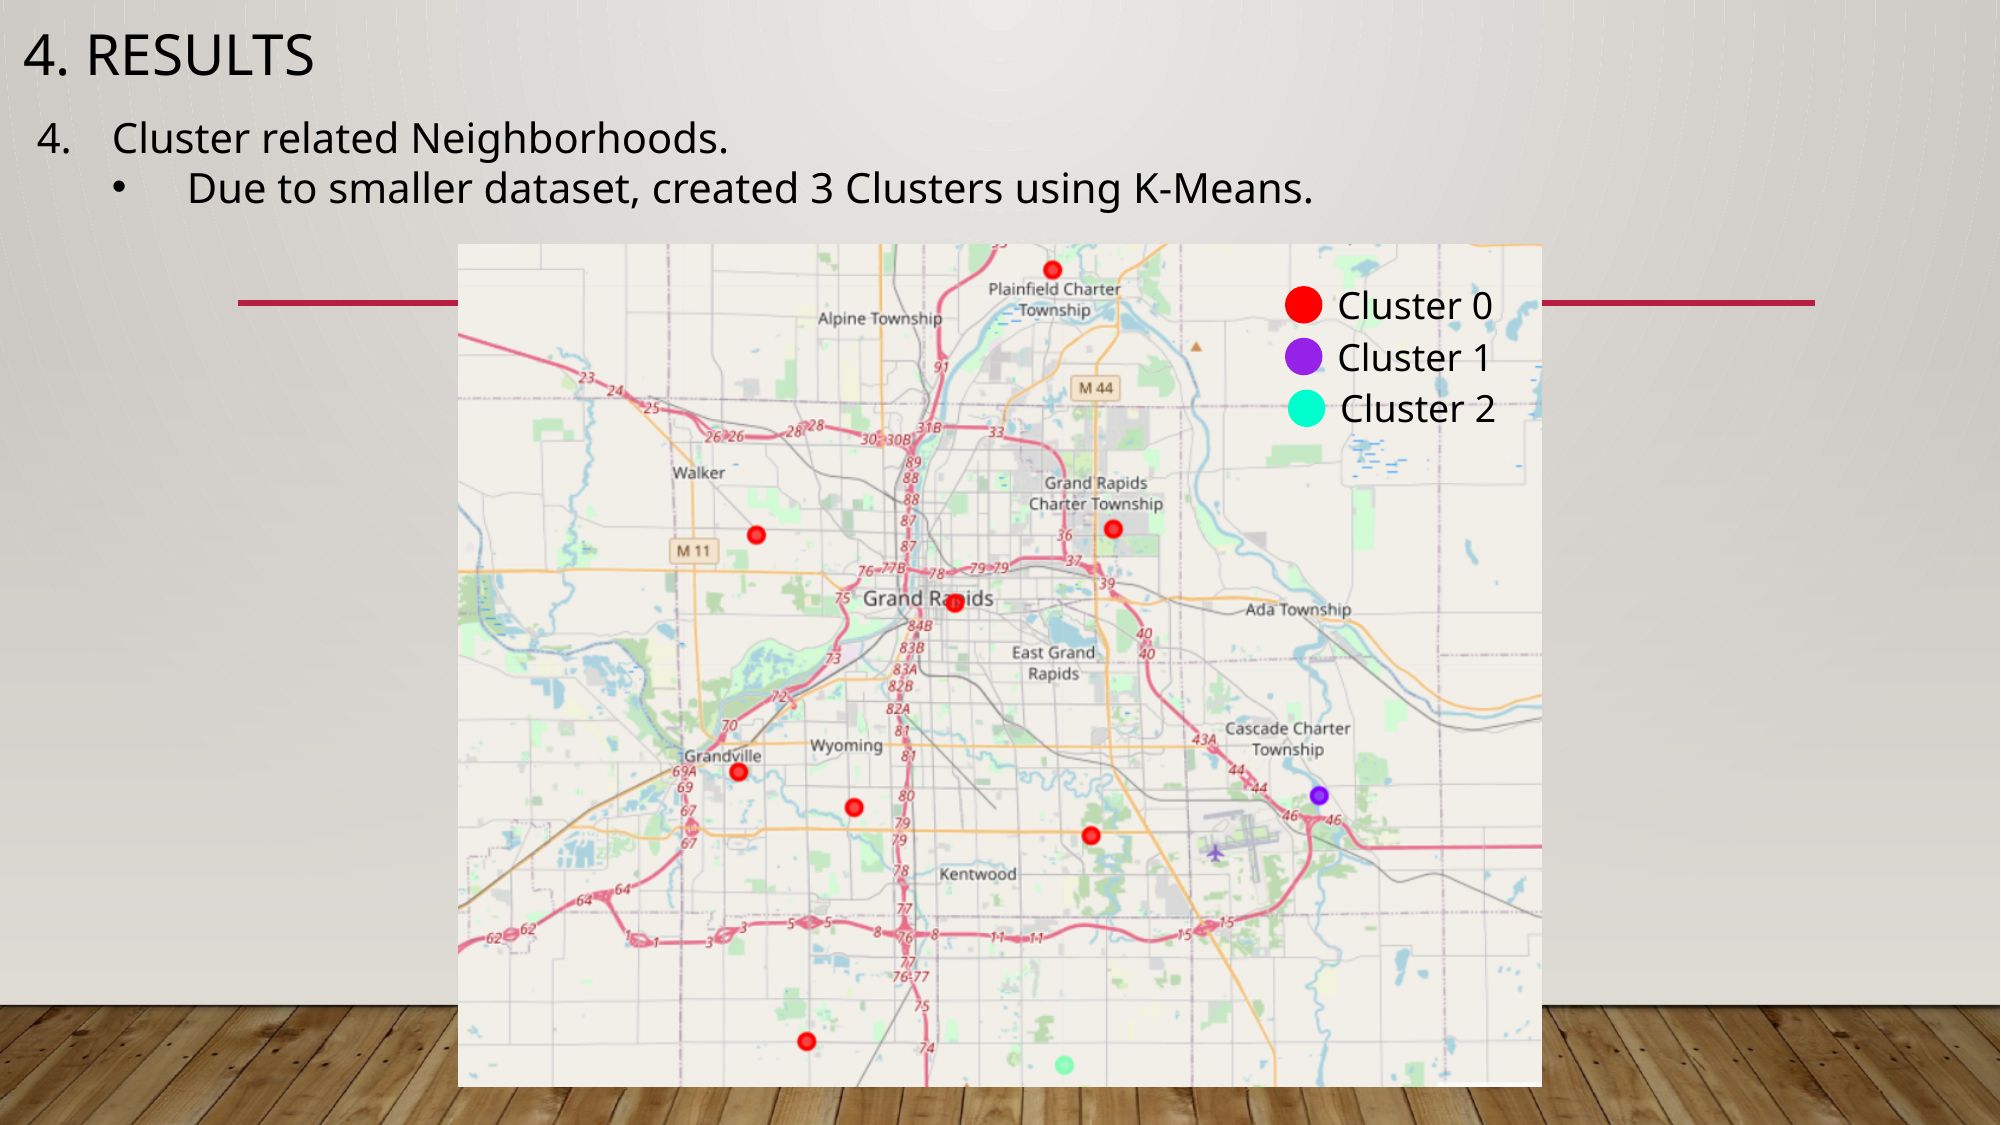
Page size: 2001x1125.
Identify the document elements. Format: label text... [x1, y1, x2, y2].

picture [0, 1005, 2000, 1125]
title 4. Results [0, 0, 1238, 113]
text_box Cluster related Neighborhoods. Due to smaller dataset, created 3 Clusters using K-Means. [22, 104, 1939, 219]
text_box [458, 243, 1542, 1087]
